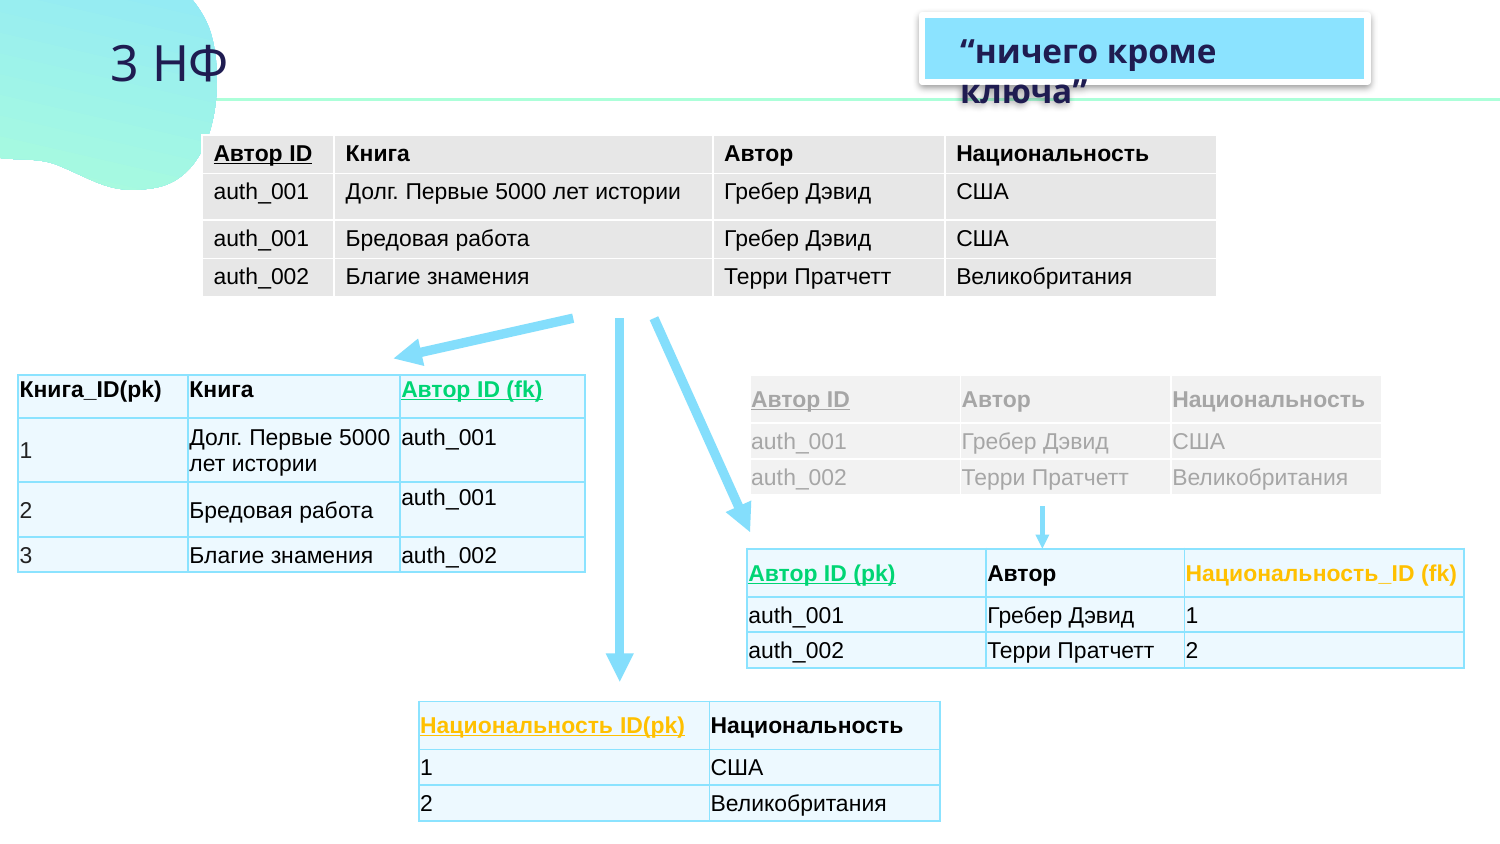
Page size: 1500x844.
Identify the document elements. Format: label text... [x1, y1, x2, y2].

table_cell США [710, 750, 939, 784]
table_cell auth_001 [748, 598, 985, 631]
table_cell Гребер Дэвид [961, 424, 1170, 458]
table_cell Благие знамения [189, 538, 399, 571]
table_cell США [946, 221, 1216, 258]
table_cell США [946, 174, 1216, 219]
table_cell 1 [1185, 598, 1463, 631]
table_header Автор [987, 550, 1184, 596]
table_header Национальность [946, 136, 1216, 173]
table_cell Гребер Дэвид [987, 598, 1184, 631]
table_cell auth_002 [755, 460, 960, 494]
table_cell Бредовая работа [335, 221, 712, 258]
table_cell auth_001 [755, 424, 960, 458]
table_cell Великобритания [1172, 460, 1381, 494]
table_header Автор ID (pk) [748, 550, 985, 596]
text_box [653, 317, 751, 533]
title 3 НФ [95, 15, 1094, 105]
table_cell 2 [19, 483, 187, 536]
table_cell Терри Пратчетт [961, 460, 1170, 494]
table_header Книга [189, 376, 399, 417]
table_cell auth_002 [748, 633, 985, 667]
table_cell auth_002 [203, 259, 333, 296]
table_header Книга [335, 136, 712, 173]
table_header Национальность ID(pk) [420, 702, 709, 749]
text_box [393, 317, 574, 359]
table_cell 1 [420, 750, 709, 784]
table_header Автор [961, 376, 1170, 422]
table_cell 1 [19, 419, 187, 481]
table_cell Бредовая работа [189, 483, 399, 536]
table_cell Терри Пратчетт [987, 633, 1184, 667]
table_header Автор [714, 136, 944, 173]
table_cell Терри Пратчетт [714, 259, 944, 296]
table_cell Долг. Первые 5000 лет истории [189, 419, 399, 481]
table_cell Долг. Первые 5000 лет истории [335, 174, 712, 219]
table_cell auth_002 [401, 538, 584, 571]
table_cell auth_001 [401, 419, 584, 481]
table_header Автор ID (fk) [401, 376, 584, 417]
table_cell Великобритания [710, 786, 939, 820]
table_cell auth_001 [401, 483, 584, 536]
text_box “ничего кроме ключа” [919, 12, 1371, 85]
text_box [0, 0, 216, 190]
table_cell 2 [420, 786, 709, 820]
table_cell Гребер Дэвид [714, 174, 944, 219]
table_header Национальность_ID (fk) [1185, 550, 1463, 596]
table_header Автор ID [203, 136, 333, 173]
table_cell США [1172, 424, 1381, 458]
table_cell Гребер Дэвид [714, 221, 944, 258]
table_cell Благие знамения [335, 259, 712, 296]
table_cell auth_001 [203, 174, 333, 219]
table_cell 2 [1185, 633, 1463, 667]
table_header Национальность [710, 702, 939, 749]
table_cell Великобритания [946, 259, 1216, 296]
table_header Автор ID [755, 376, 960, 422]
table_header Национальность [1172, 376, 1381, 422]
table_cell auth_001 [203, 221, 333, 258]
table_header Книга_ID(pk) [19, 376, 187, 417]
table_cell 3 [19, 538, 187, 571]
